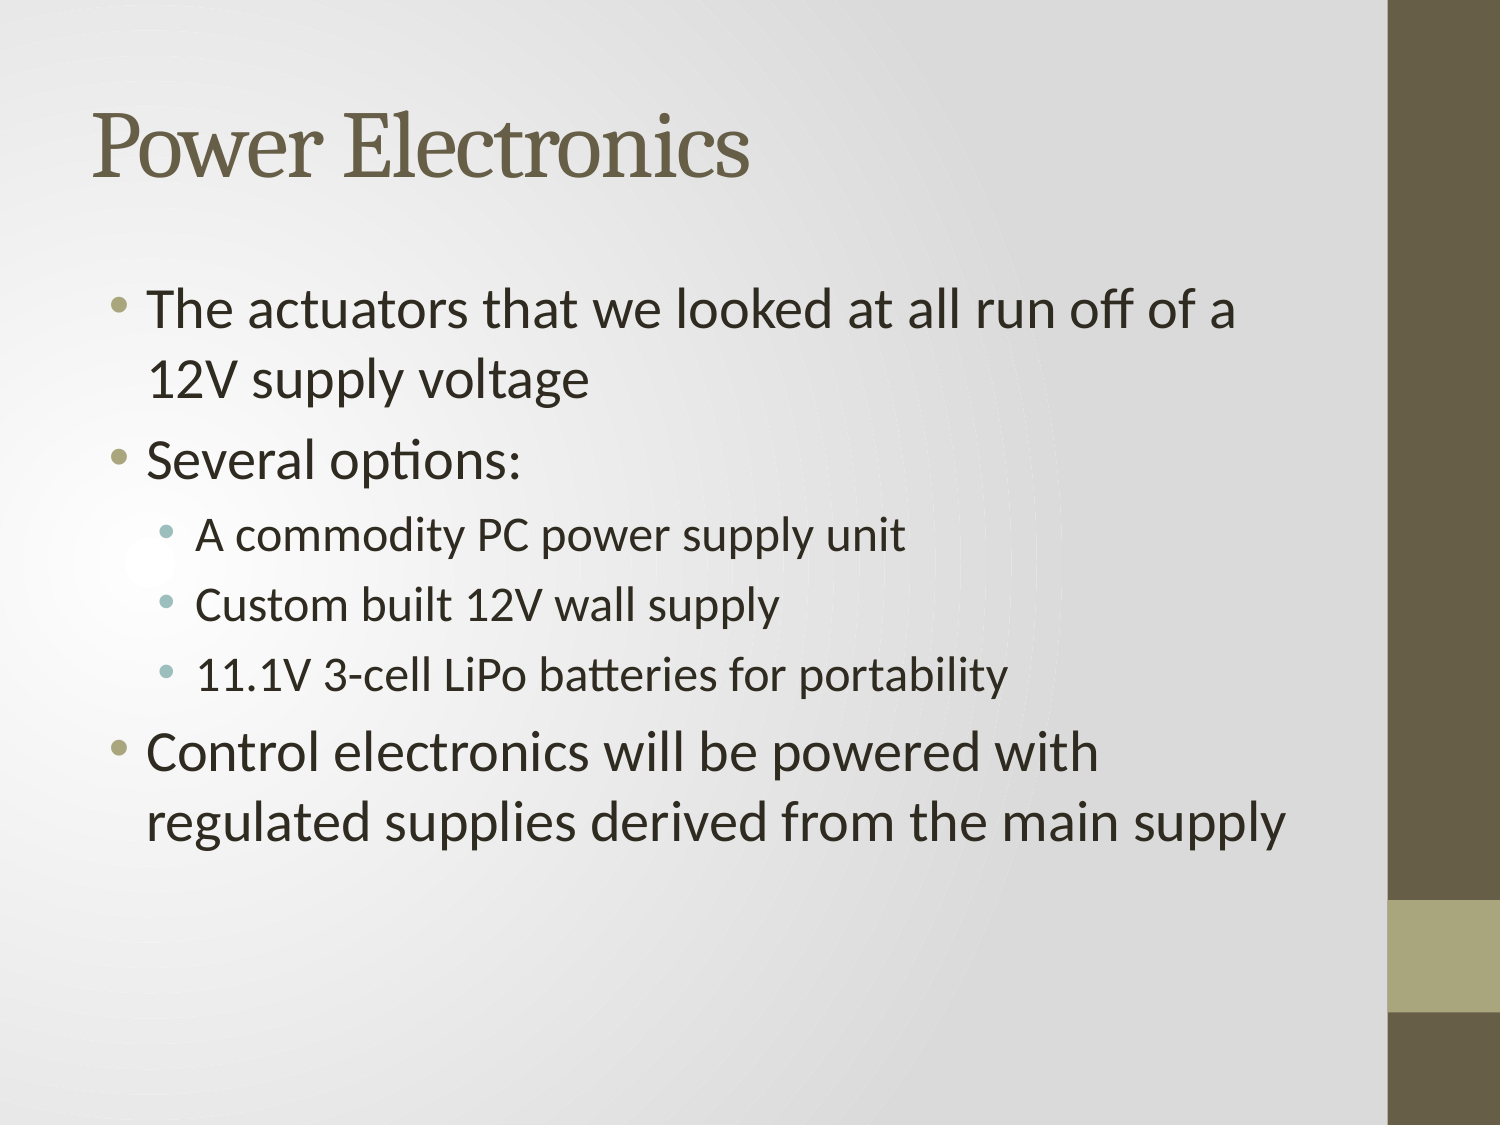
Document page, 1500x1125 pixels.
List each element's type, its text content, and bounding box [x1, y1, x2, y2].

title Power Electronics [75, 45, 1325, 233]
list The actuators that we looked at all run off of a 12V supply voltage Several options: A commodity PC power supply unit Custom built 12V wall supply 11.1V 3-cell LiPo batteries for portability Control electronics will be powered with regulated supplies derived from the main supply [75, 262, 1325, 1050]
